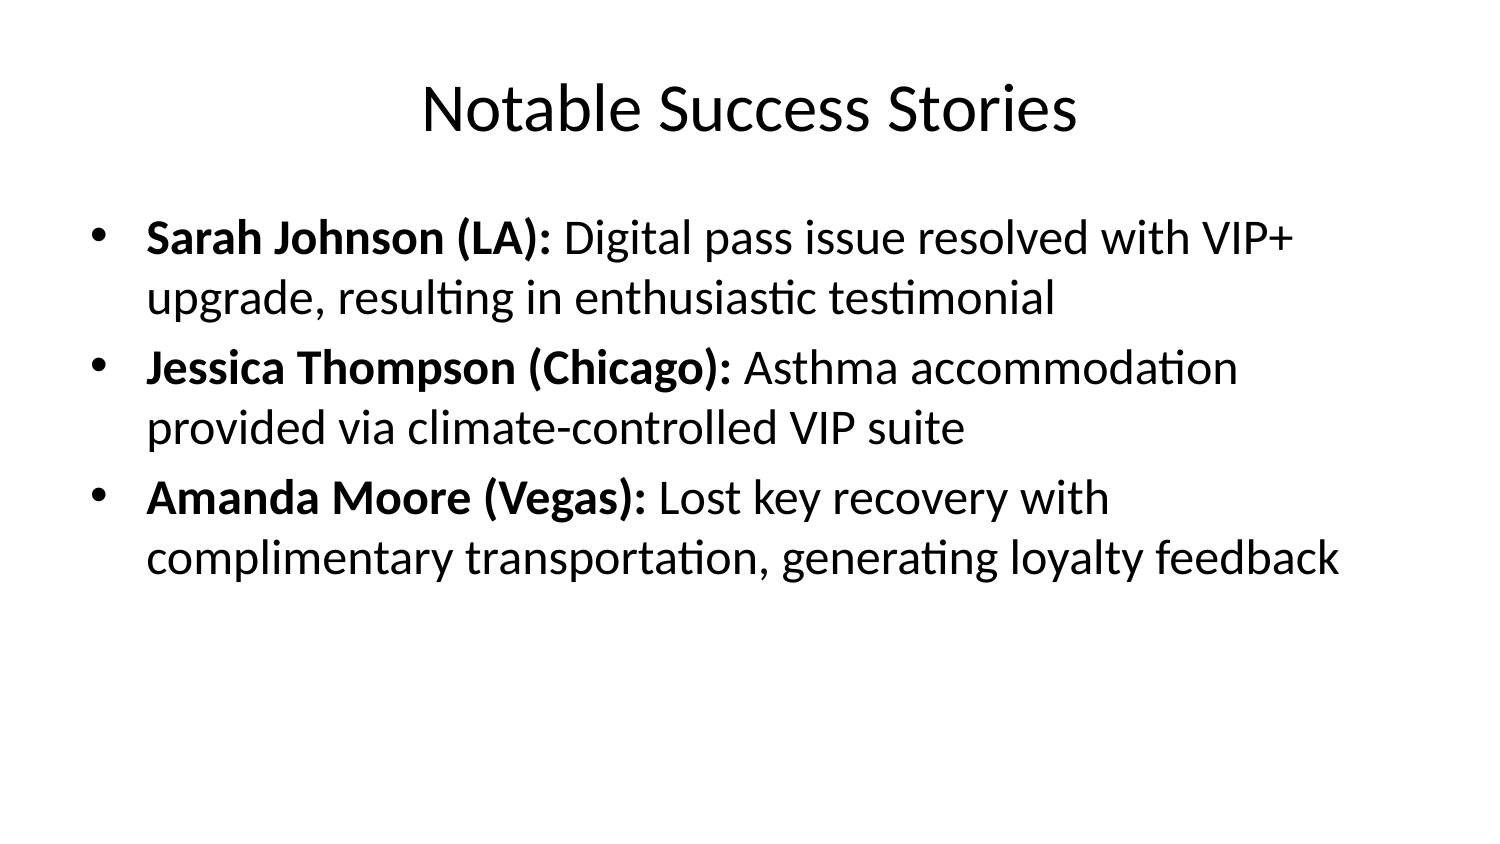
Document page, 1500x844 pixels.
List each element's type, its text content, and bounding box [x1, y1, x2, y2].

list Sarah Johnson (LA): Digital pass issue resolved with VIP+ upgrade, resulting in enthusiastic testimonial Jessica Thompson (Chicago): Asthma accommodation provided via climate-controlled VIP suite Amanda Moore (Vegas): Lost key recovery with complimentary transportation, generating loyalty feedback [75, 196, 1425, 754]
title Notable Success Stories [75, 33, 1425, 175]
